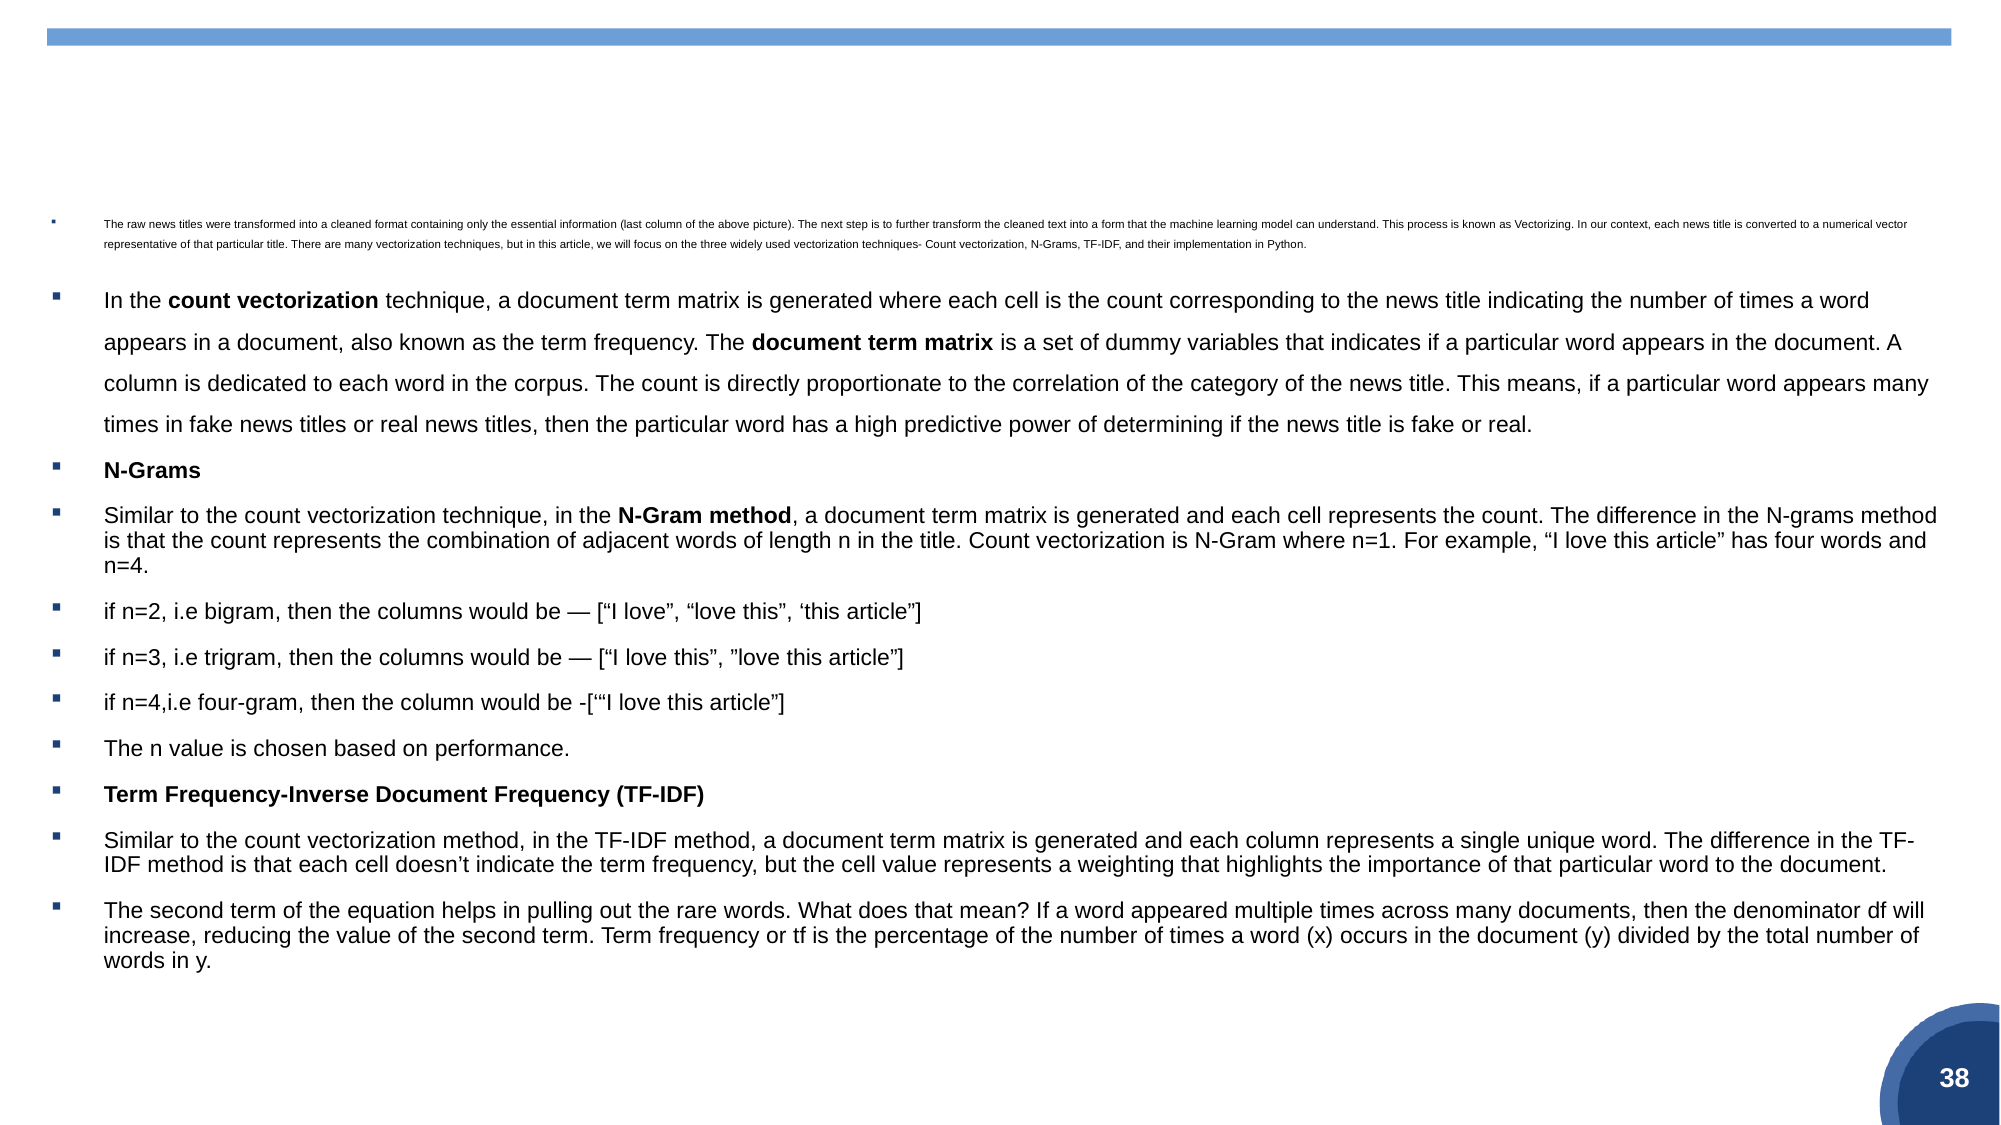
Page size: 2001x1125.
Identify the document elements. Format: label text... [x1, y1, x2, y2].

list The raw news titles were transformed into a cleaned format containing only the essential information (last column of the above picture). The next step is to further transform the cleaned text into a form that the machine learning model can understand. This process is known as Vectorizing. In our context, each news title is converted to a numerical vector representative of that particular title. There are many vectorization techniques, but in this article, we will focus on the three widely used vectorization techniques- Count vectorization, N-Grams, TF-IDF, and their implementation in Python. In the count vectorization technique, a document term matrix is generated where each cell is the count corresponding to the news title indicating the number of times a word appears in a document, also known as the term frequency. The document term matrix is a set of dummy variables that indicates if a particular word appears in the document. A column is dedicated to each word in the corpus. The count is directly proportionate to the correlation of the category of the news title. This means, if a particular word appears many times in fake news titles or real news titles, then the particular word has a high predictive power of determining if the news title is fake or real. N-Grams Similar to the count vectorization technique, in the N-Gram method, a document term matrix is generated and each cell represents the count. The difference in the N-grams method is that the count represents the combination of adjacent words of length n in the title. Count vectorization is N-Gram where n=1. For example, “I love this article” has four words and n=4. if n=2, i.e bigram, then the columns would be — [“I love”, “love this”, ‘this article”] if n=3, i.e trigram, then the columns would be — [“I love this”, ”love this article”] if n=4,i.e four-gram, then the column would be -[‘“I love this article”] The n value is chosen based on performance. Term Frequency-Inverse Document Frequency (TF-IDF) Similar to the count vectorization method, in the TF-IDF method, a document term matrix is generated and each column represents a single unique word. The difference in the TF-IDF method is that each cell doesn’t indicate the term frequency, but the cell value represents a weighting that highlights the importance of that particular word to the document. The second term of the equation helps in pulling out the rare words. What does that mean? If a word appeared multiple times across many documents, then the denominator df will increase, reducing the value of the second term. Term frequency or tf is the percentage of the number of times a word (x) occurs in the document (y) divided by the total number of words in y. [35, 202, 1965, 1046]
slide_number 38 [1534, 1046, 1985, 1107]
picture [0, 1, 2000, 1125]
